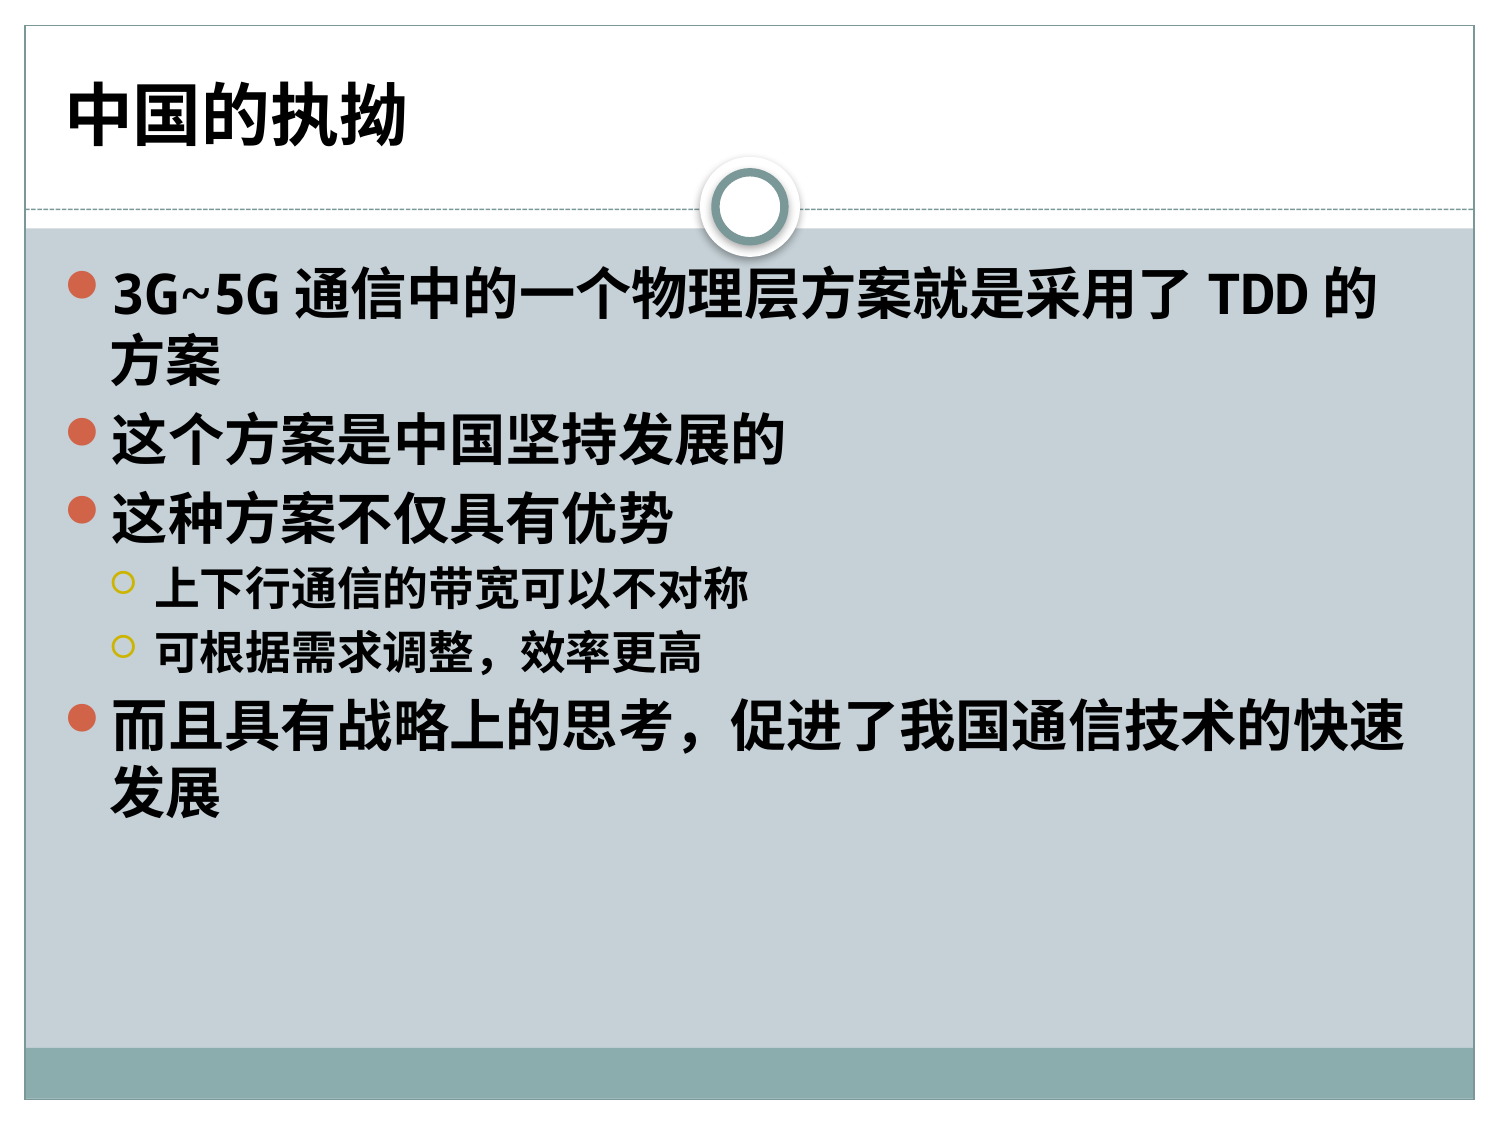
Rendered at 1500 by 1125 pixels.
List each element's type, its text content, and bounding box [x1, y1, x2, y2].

title 中国的执拗 [49, 37, 1450, 162]
list 3G~5G通信中的一个物理层方案就是采用了TDD的方案 这个方案是中国坚持发展的 这种方案不仅具有优势 上下行通信的带宽可以不对称 可根据需求调整，效率更高 而且具有战略上的思考，促进了我国通信技术的快速发展 [49, 250, 1445, 1001]
